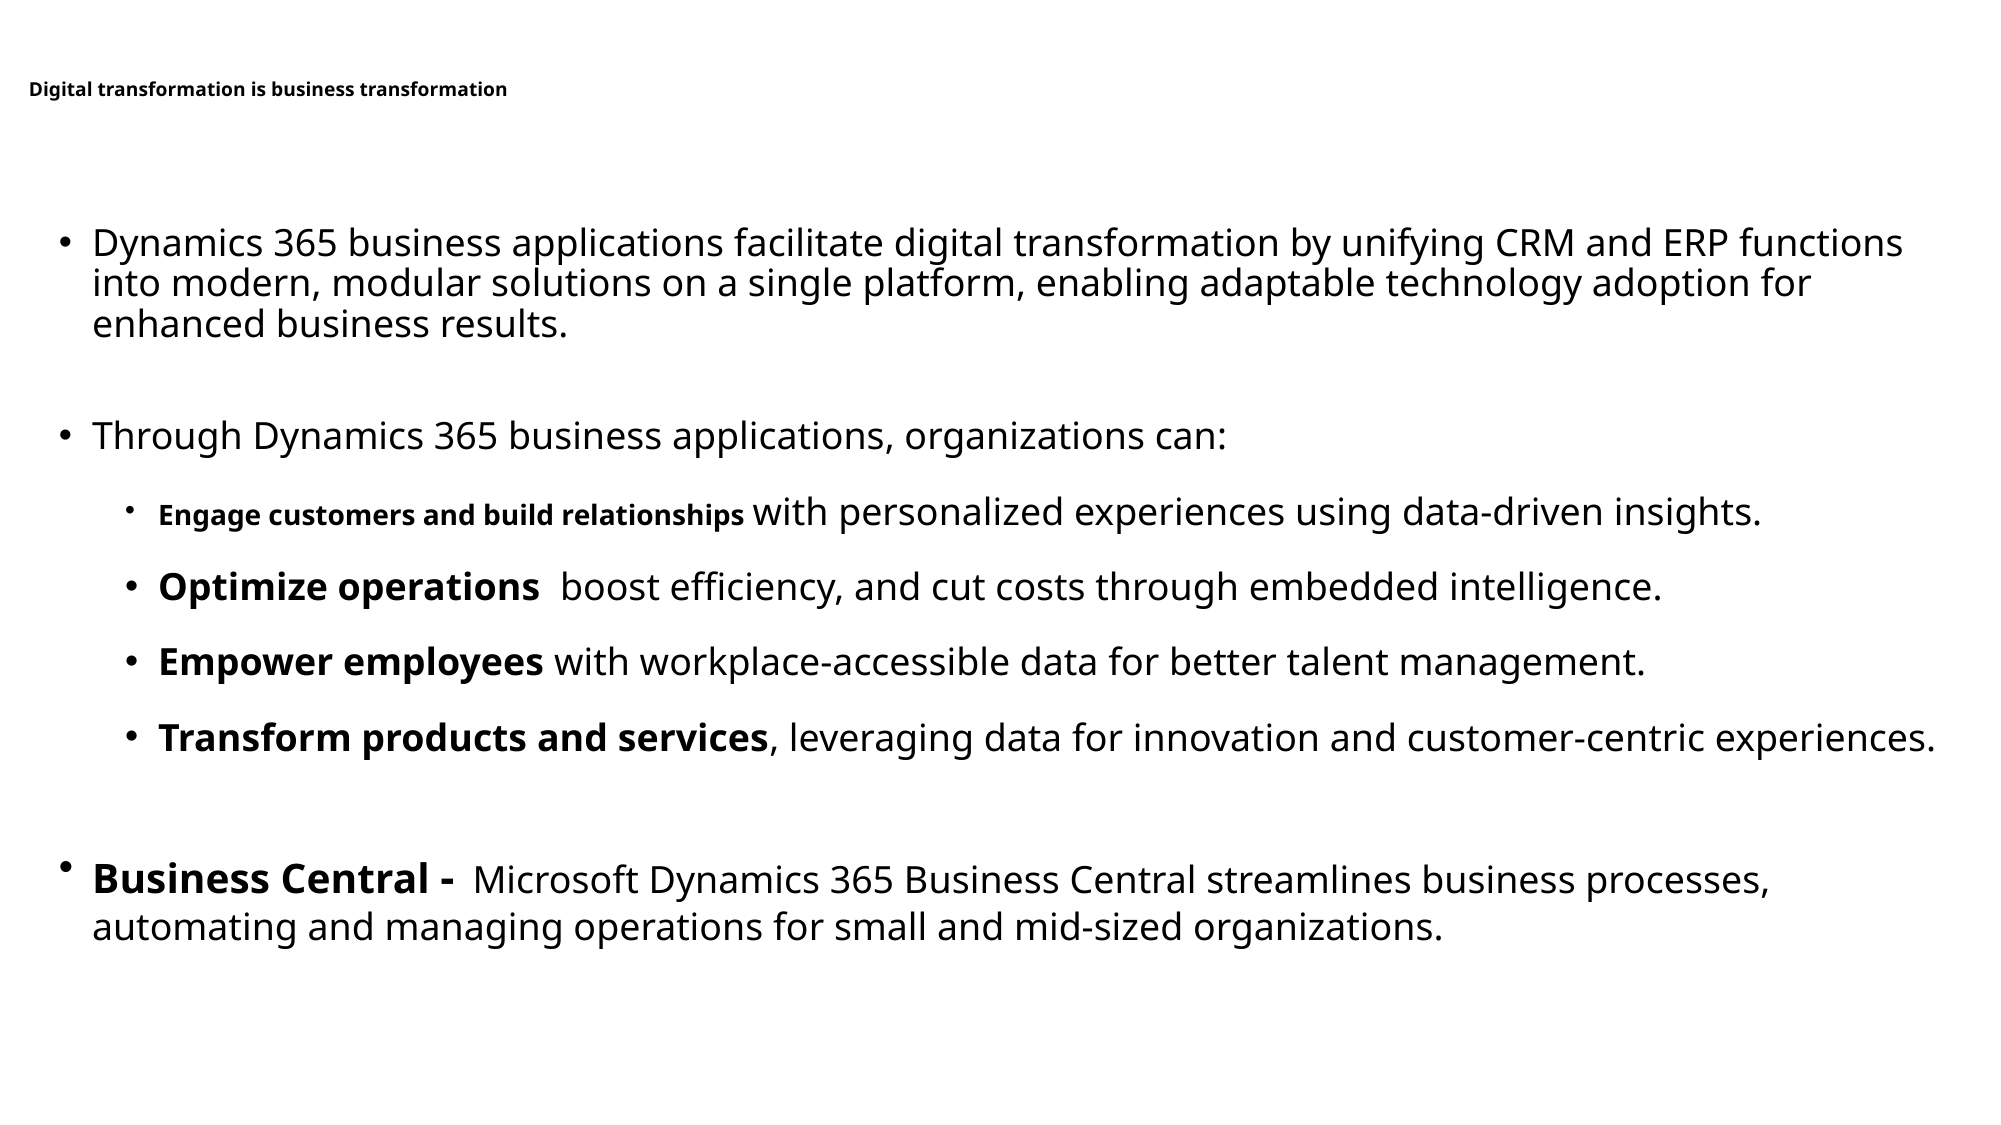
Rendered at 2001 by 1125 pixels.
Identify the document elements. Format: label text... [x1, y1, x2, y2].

title Digital transformation is business transformation [14, 71, 1986, 132]
list Dynamics 365 business applications facilitate digital transformation by unifying CRM and ERP functions into modern, modular solutions on a single platform, enabling adaptable technology adoption for enhanced business results. Through Dynamics 365 business applications, organizations can: Engage customers and build relationships with personalized experiences using data-driven insights. Optimize operations boost efficiency, and cut costs through embedded intelligence. Empower employees with workplace-accessible data for better talent management. Transform products and services, leveraging data for innovation and customer-centric experiences. Business Central - Microsoft Dynamics 365 Business Central streamlines business processes, automating and managing operations for small and mid-sized organizations. [43, 216, 1957, 1020]
